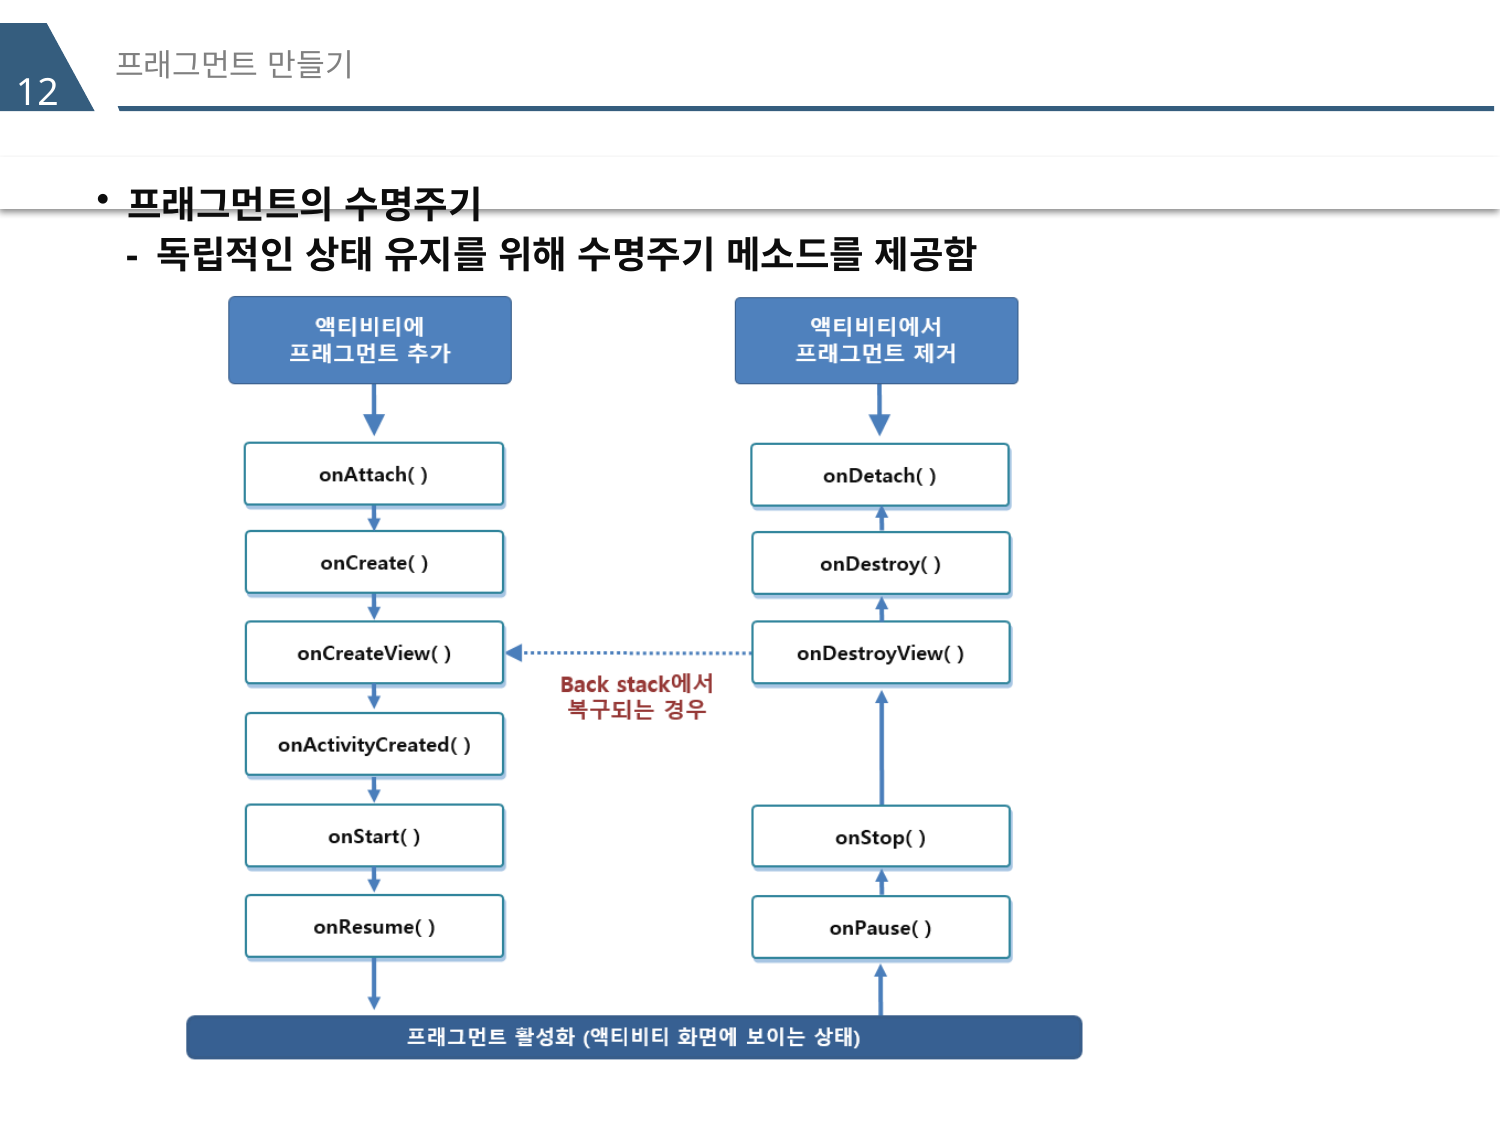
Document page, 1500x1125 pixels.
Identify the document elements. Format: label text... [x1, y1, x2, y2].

title 프래그먼트 만들기 [100, 37, 1438, 90]
slide_number 12 [1, 60, 89, 101]
picture [172, 273, 1098, 1076]
text_box [0, 0, 1500, 75]
text_box 프래그먼트의 수명주기 - 독립적인 상태 유지를 위해 수명주기 메소드를 제공함 [81, 168, 1211, 284]
